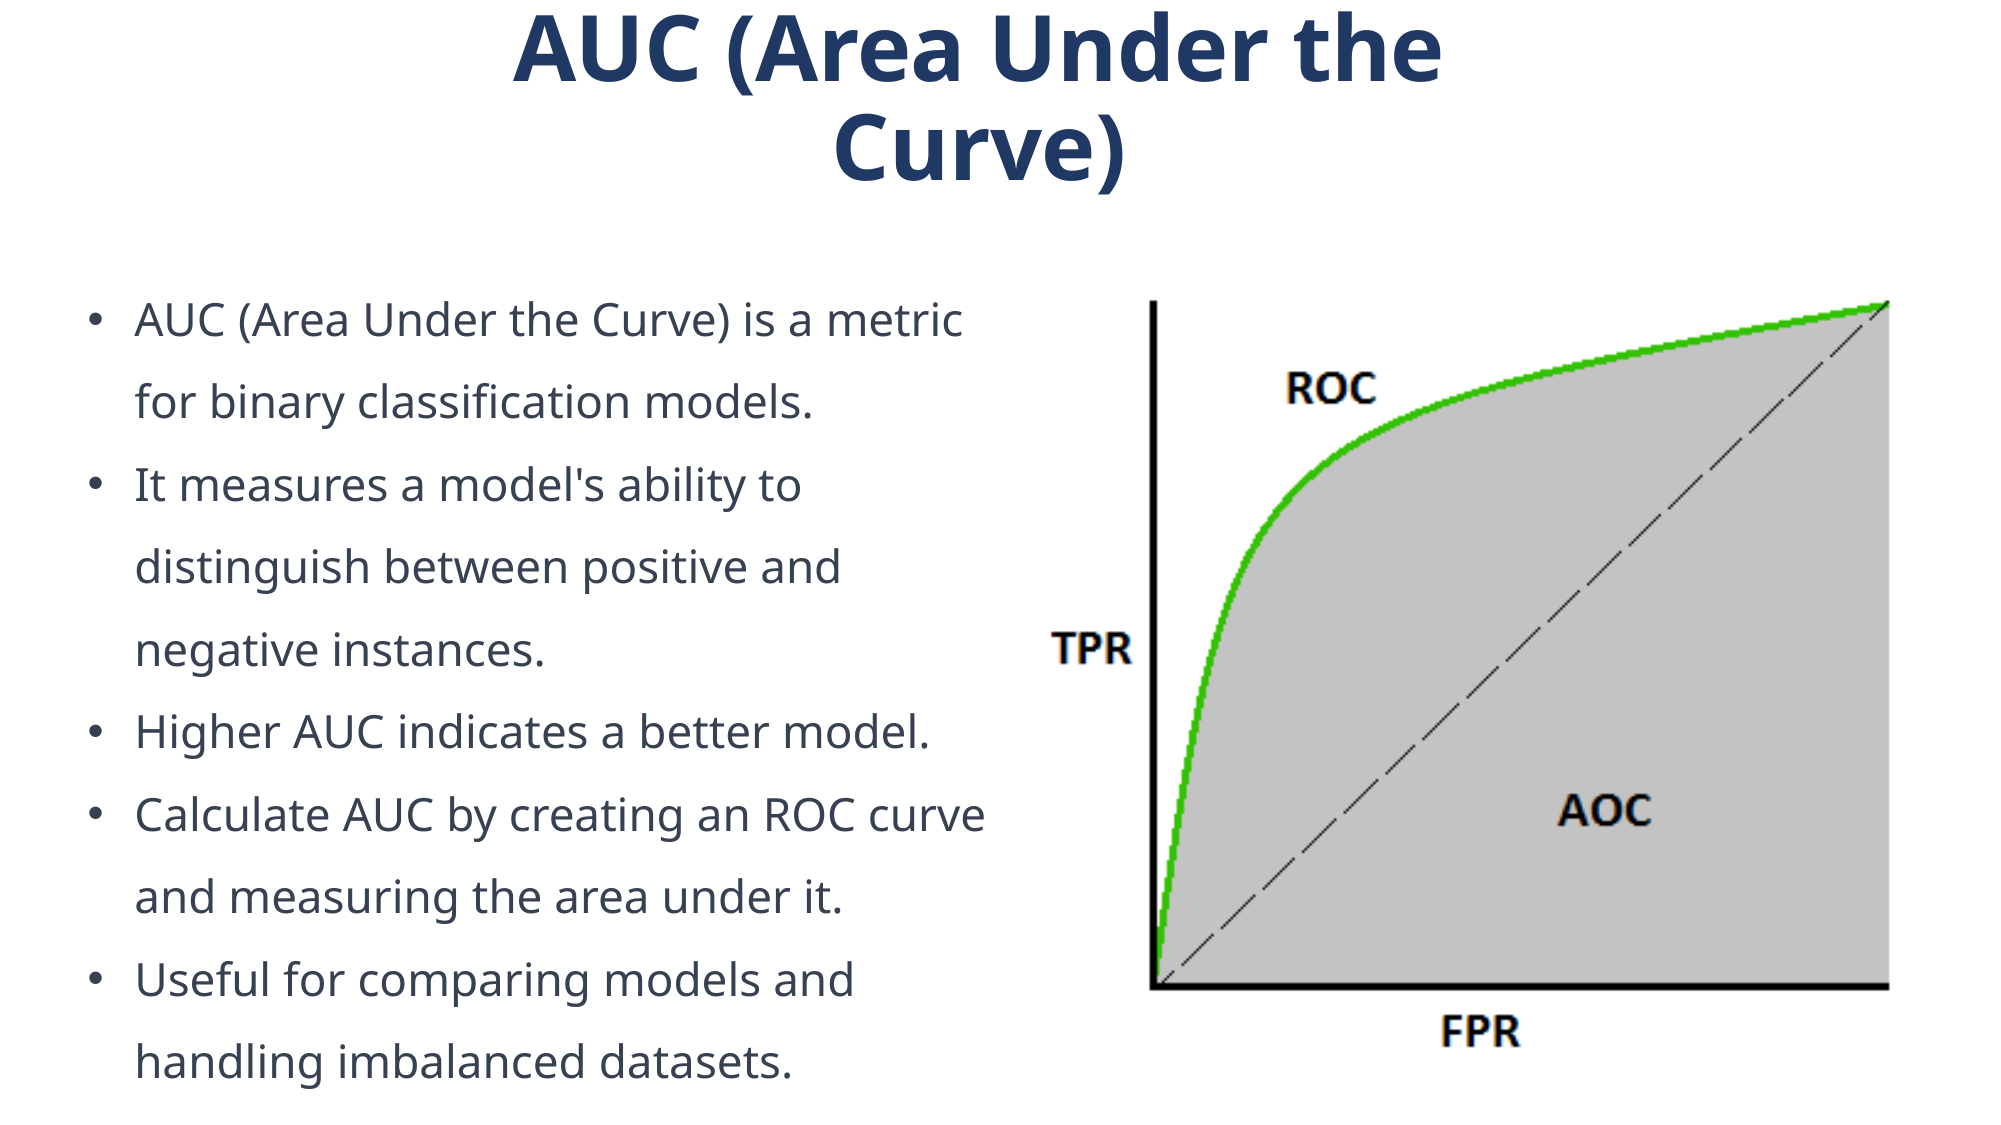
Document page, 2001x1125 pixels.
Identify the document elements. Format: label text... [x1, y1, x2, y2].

text_box AUC (Area Under the Curve) [364, 0, 1592, 201]
picture [1030, 267, 1917, 1077]
text_box AUC (Area Under the Curve) is a metric for binary classification models. It measures a model's ability to distinguish between positive and negative instances. Higher AUC indicates a better model. Calculate AUC by creating an ROC curve and measuring the area under it. Useful for comparing models and handling imbalanced datasets. [72, 255, 1048, 1096]
